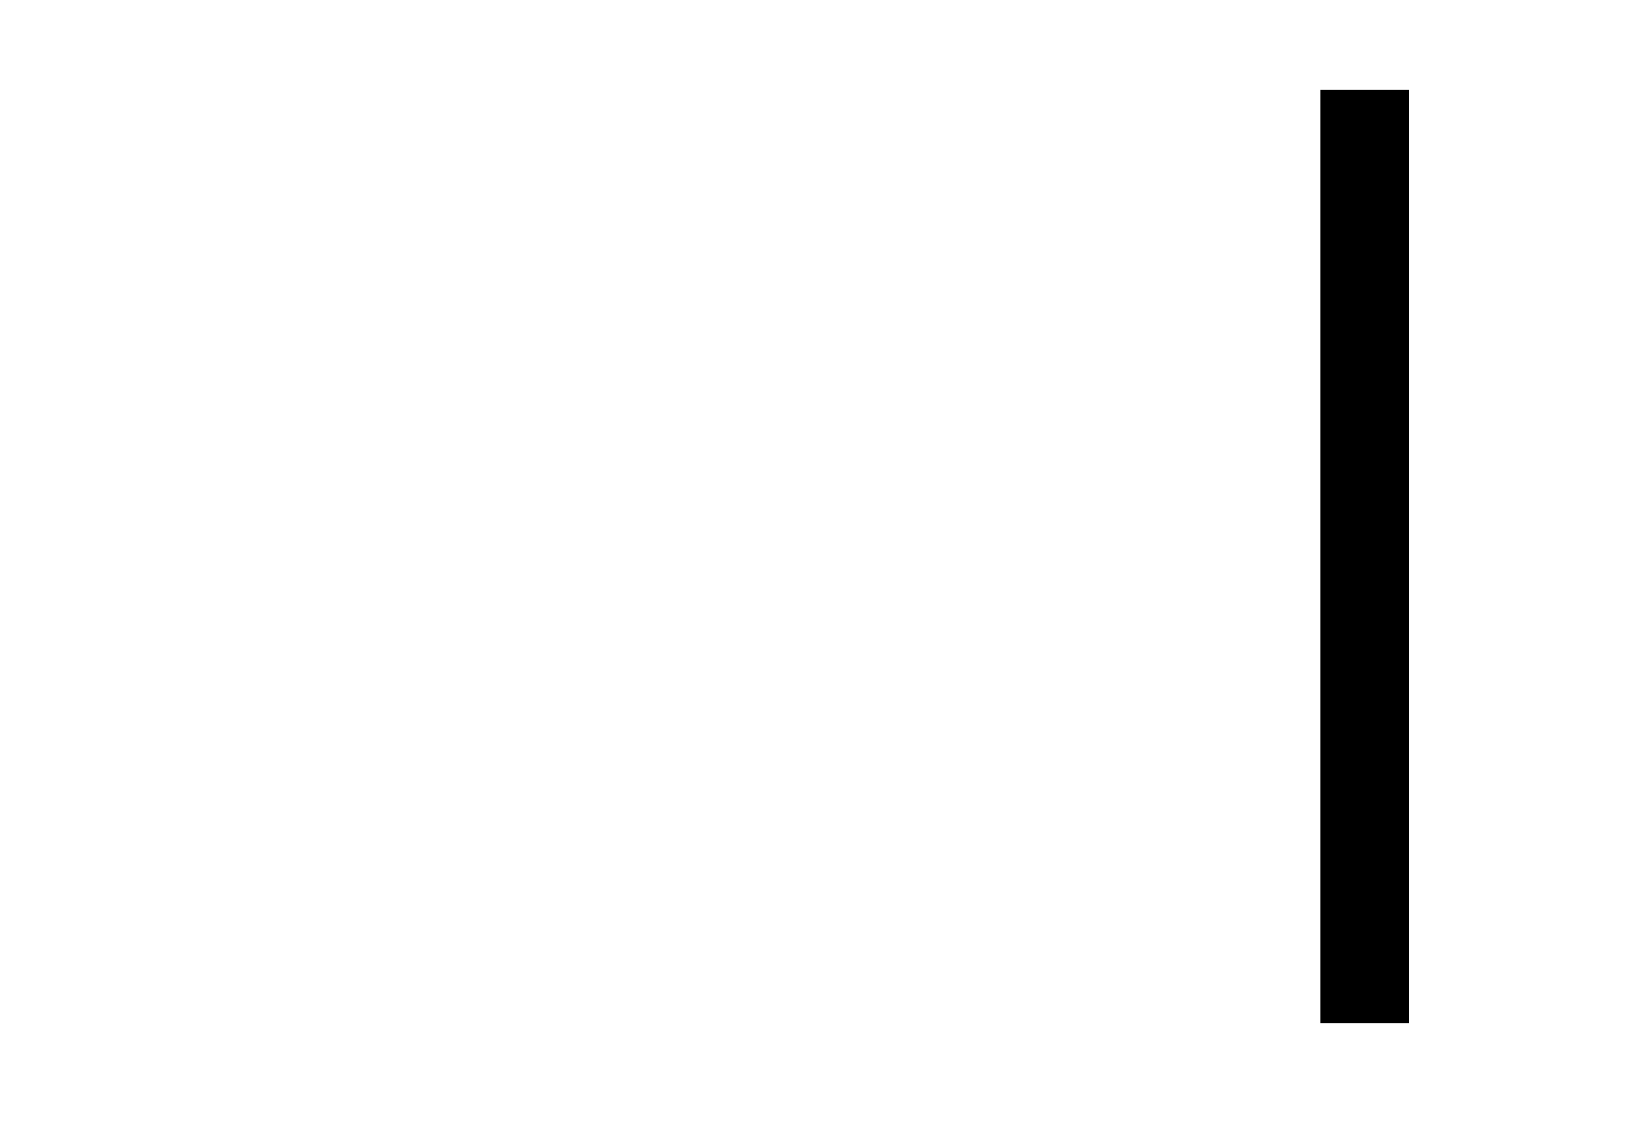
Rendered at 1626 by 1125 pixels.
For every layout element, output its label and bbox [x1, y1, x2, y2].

text_box [1318, 88, 1411, 1025]
